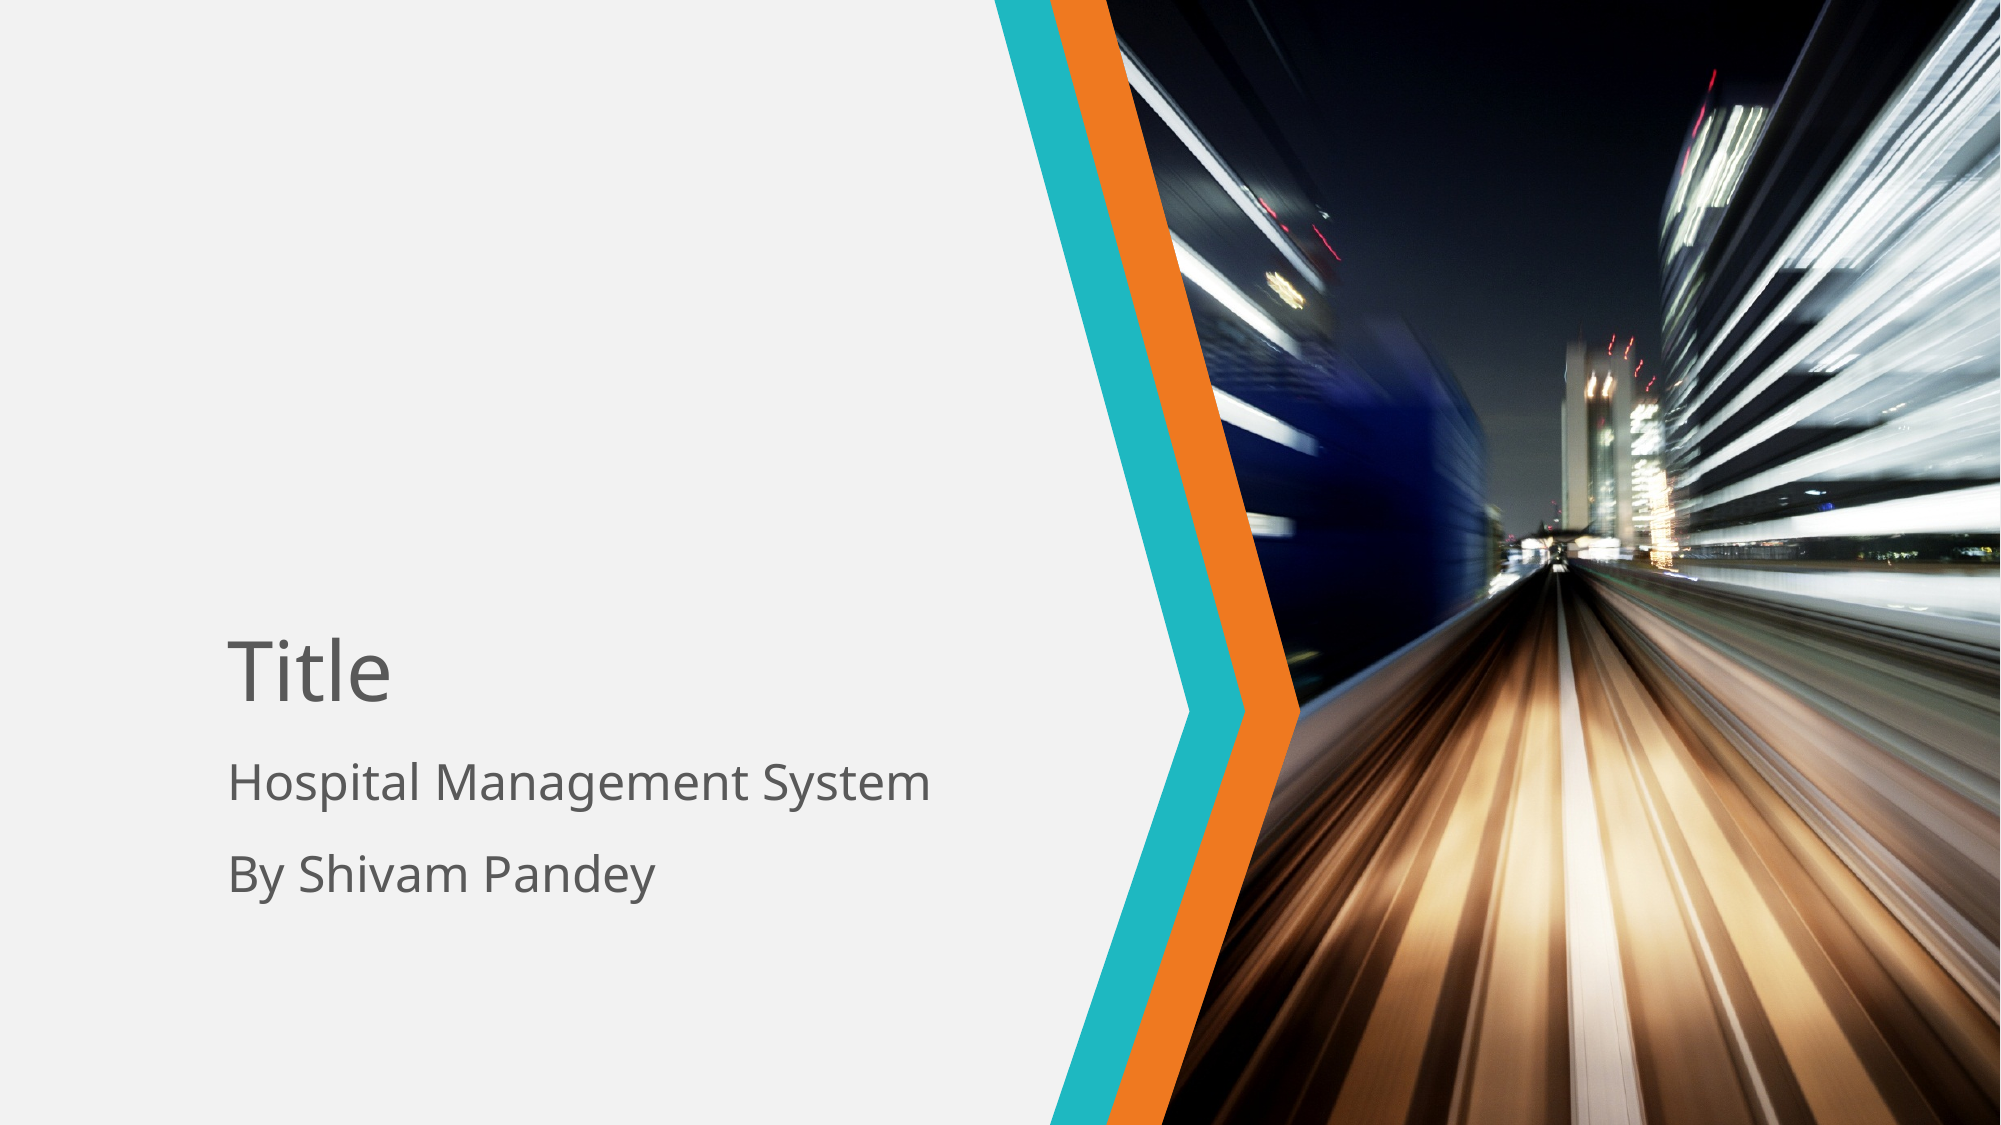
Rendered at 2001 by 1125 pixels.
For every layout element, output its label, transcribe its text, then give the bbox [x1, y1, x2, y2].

title Title [212, 307, 1053, 728]
picture [1106, 0, 2000, 1125]
subtitle Hospital Management System By Shivam Pandey [212, 750, 1053, 1013]
